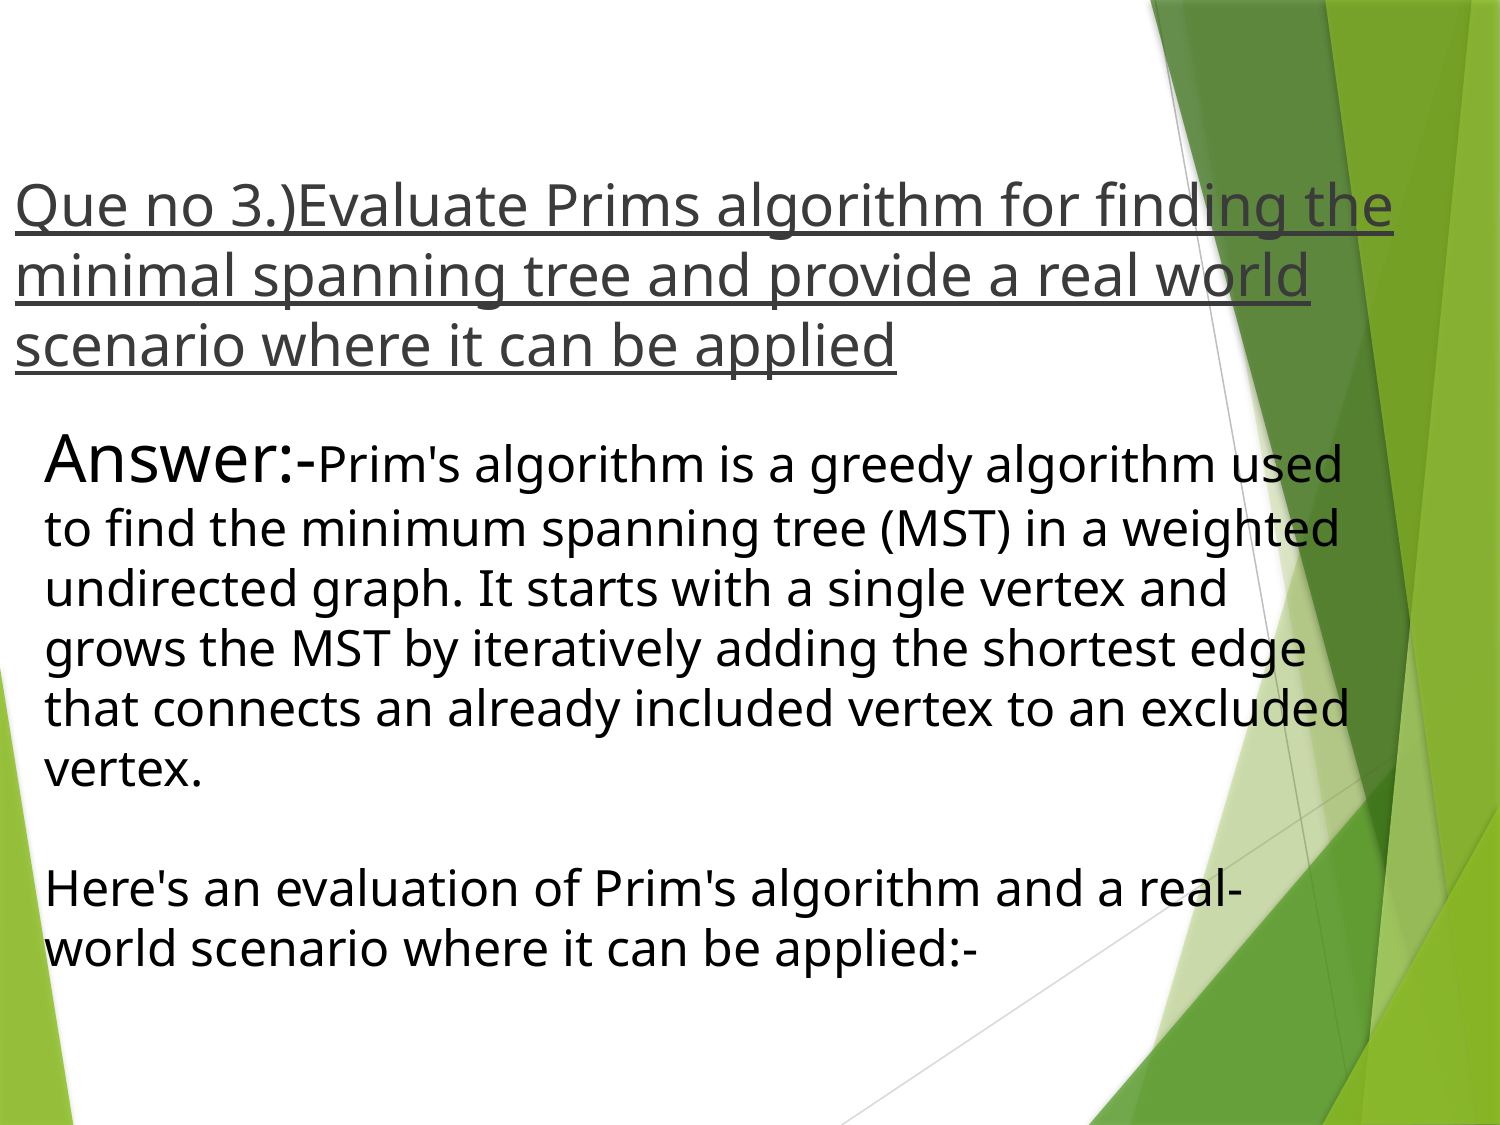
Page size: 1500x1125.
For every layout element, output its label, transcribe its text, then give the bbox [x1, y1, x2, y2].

text_box Answer:-Prim's algorithm is a greedy algorithm used to find the minimum spanning tree (MST) in a weighted undirected graph. It starts with a single vertex and grows the MST by iteratively adding the shortest edge that connects an already included vertex to an excluded vertex. Here's an evaluation of Prim's algorithm and a real-world scenario where it can be applied:- [29, 408, 1388, 984]
text_box Que no 3.)Evaluate Prims algorithm for finding the minimal spanning tree and provide a real world scenario where it can be applied [0, 160, 1459, 526]
